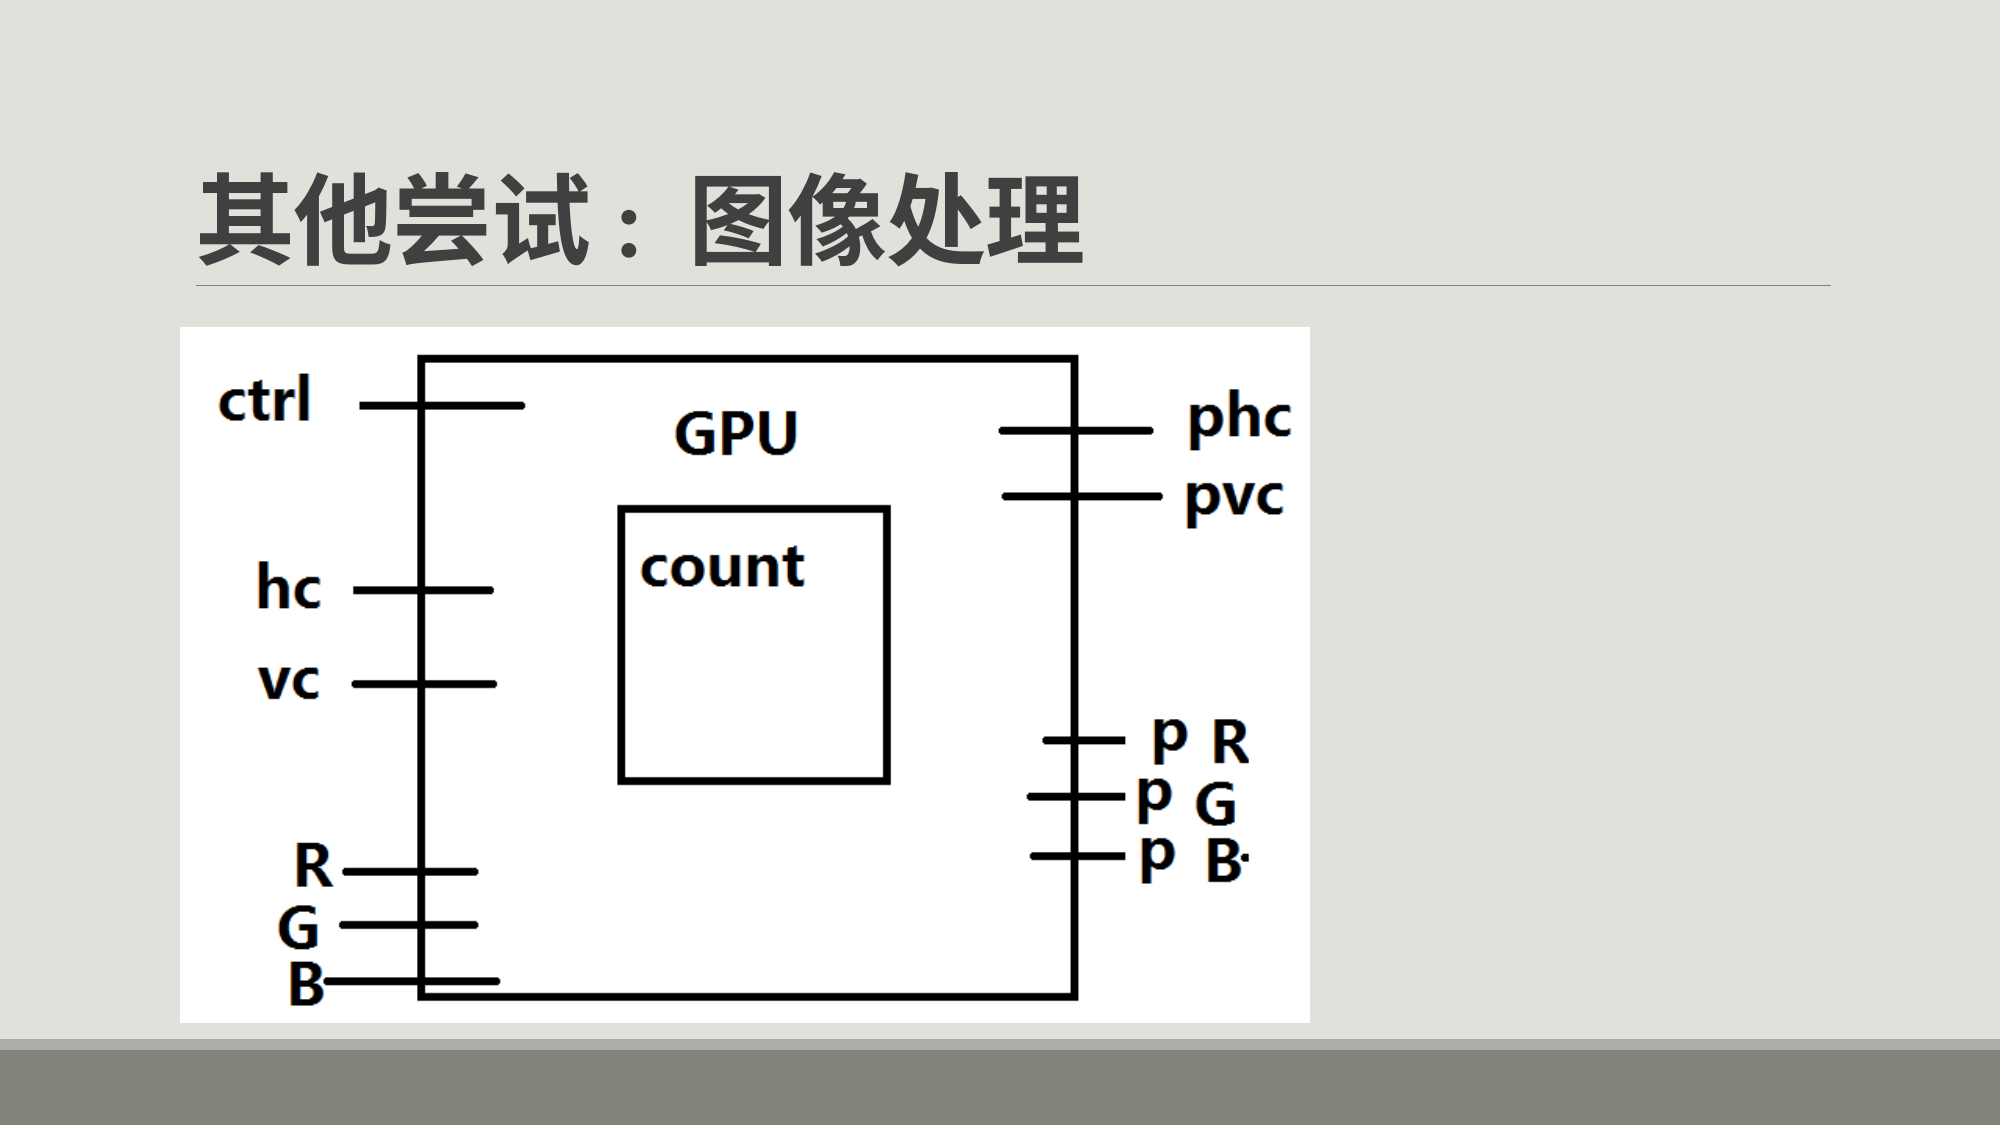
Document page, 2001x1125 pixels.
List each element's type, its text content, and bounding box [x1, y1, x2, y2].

picture [179, 326, 1311, 1024]
title 其他尝试: 图像处理 [180, 47, 1830, 285]
